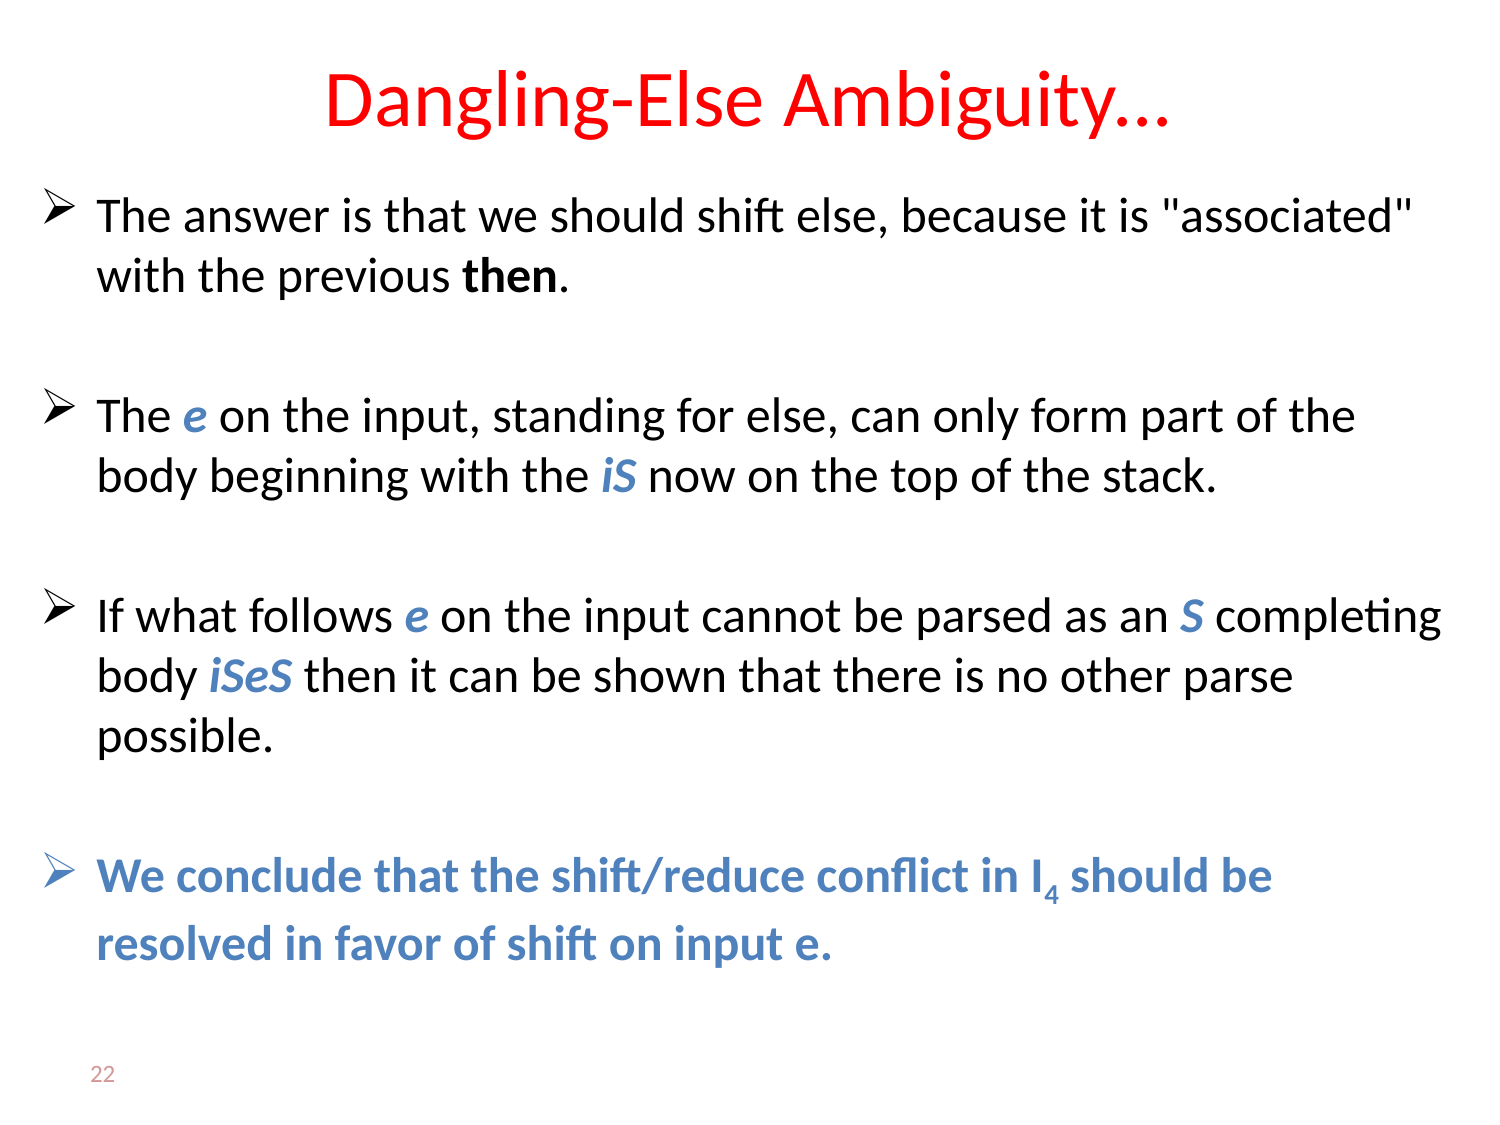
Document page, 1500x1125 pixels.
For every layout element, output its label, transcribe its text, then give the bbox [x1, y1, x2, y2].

slide_number 22 [75, 1042, 425, 1103]
title Dangling-Else Ambiguity... [75, 37, 1425, 150]
list The answer is that we should shift else, because it is "associated" with the previous then. The e on the input, standing for else, can only form part of the body beginning with the iS now on the top of the stack. If what follows e on the input cannot be parsed as an S completing body iSeS then it can be shown that there is no other parse possible. We conclude that the shift/reduce conflict in I4 should be resolved in favor of shift on input e. [24, 174, 1475, 1038]
